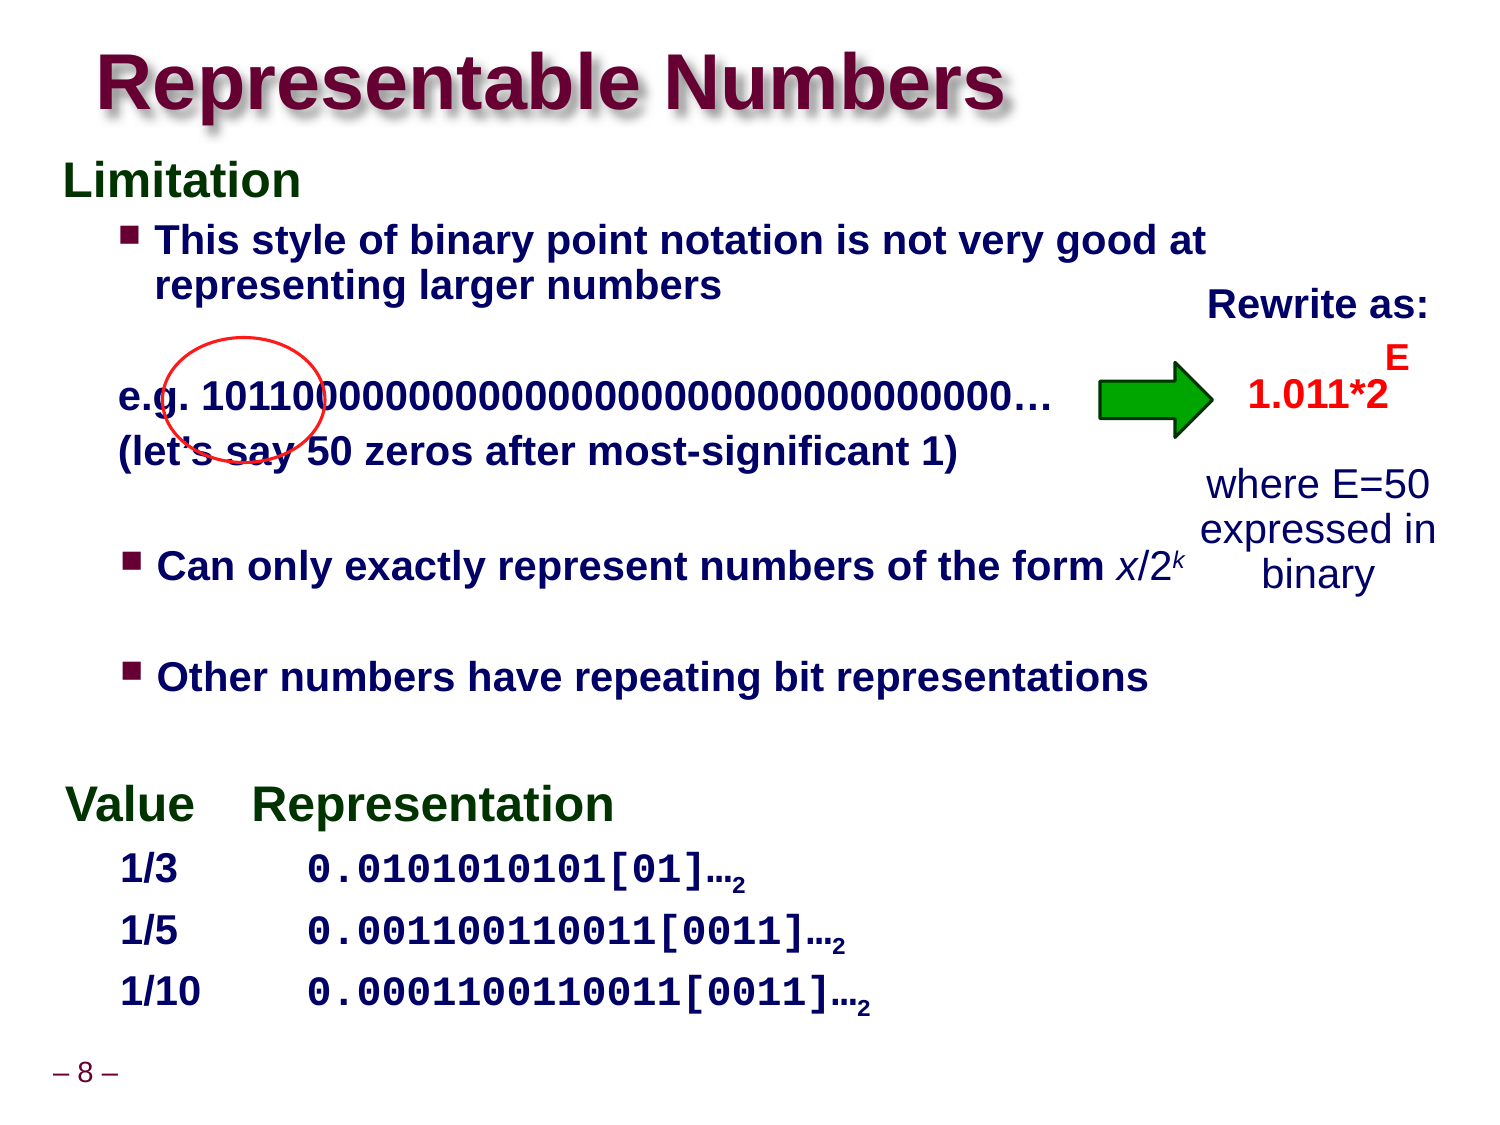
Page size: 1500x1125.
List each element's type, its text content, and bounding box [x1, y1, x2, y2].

text_box Can only exactly represent numbers of the form x/2k [49, 537, 157, 587]
title Representable Numbers [95, 37, 1405, 132]
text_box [162, 274, 1454, 610]
text_box Other numbers have repeating bit representations Value Representation 1/3 0.0101010101[01]…2 1/5 0.001100110011[0011]…2 1/10 0.0001100110011[0011]…2 [49, 587, 1240, 1058]
list Limitation This style of binary point notation is not very good at representing larger numbers e.g. 10110000000000000000000000000000000… (let’s say 50 zeros after most-significant 1) [47, 149, 1238, 513]
